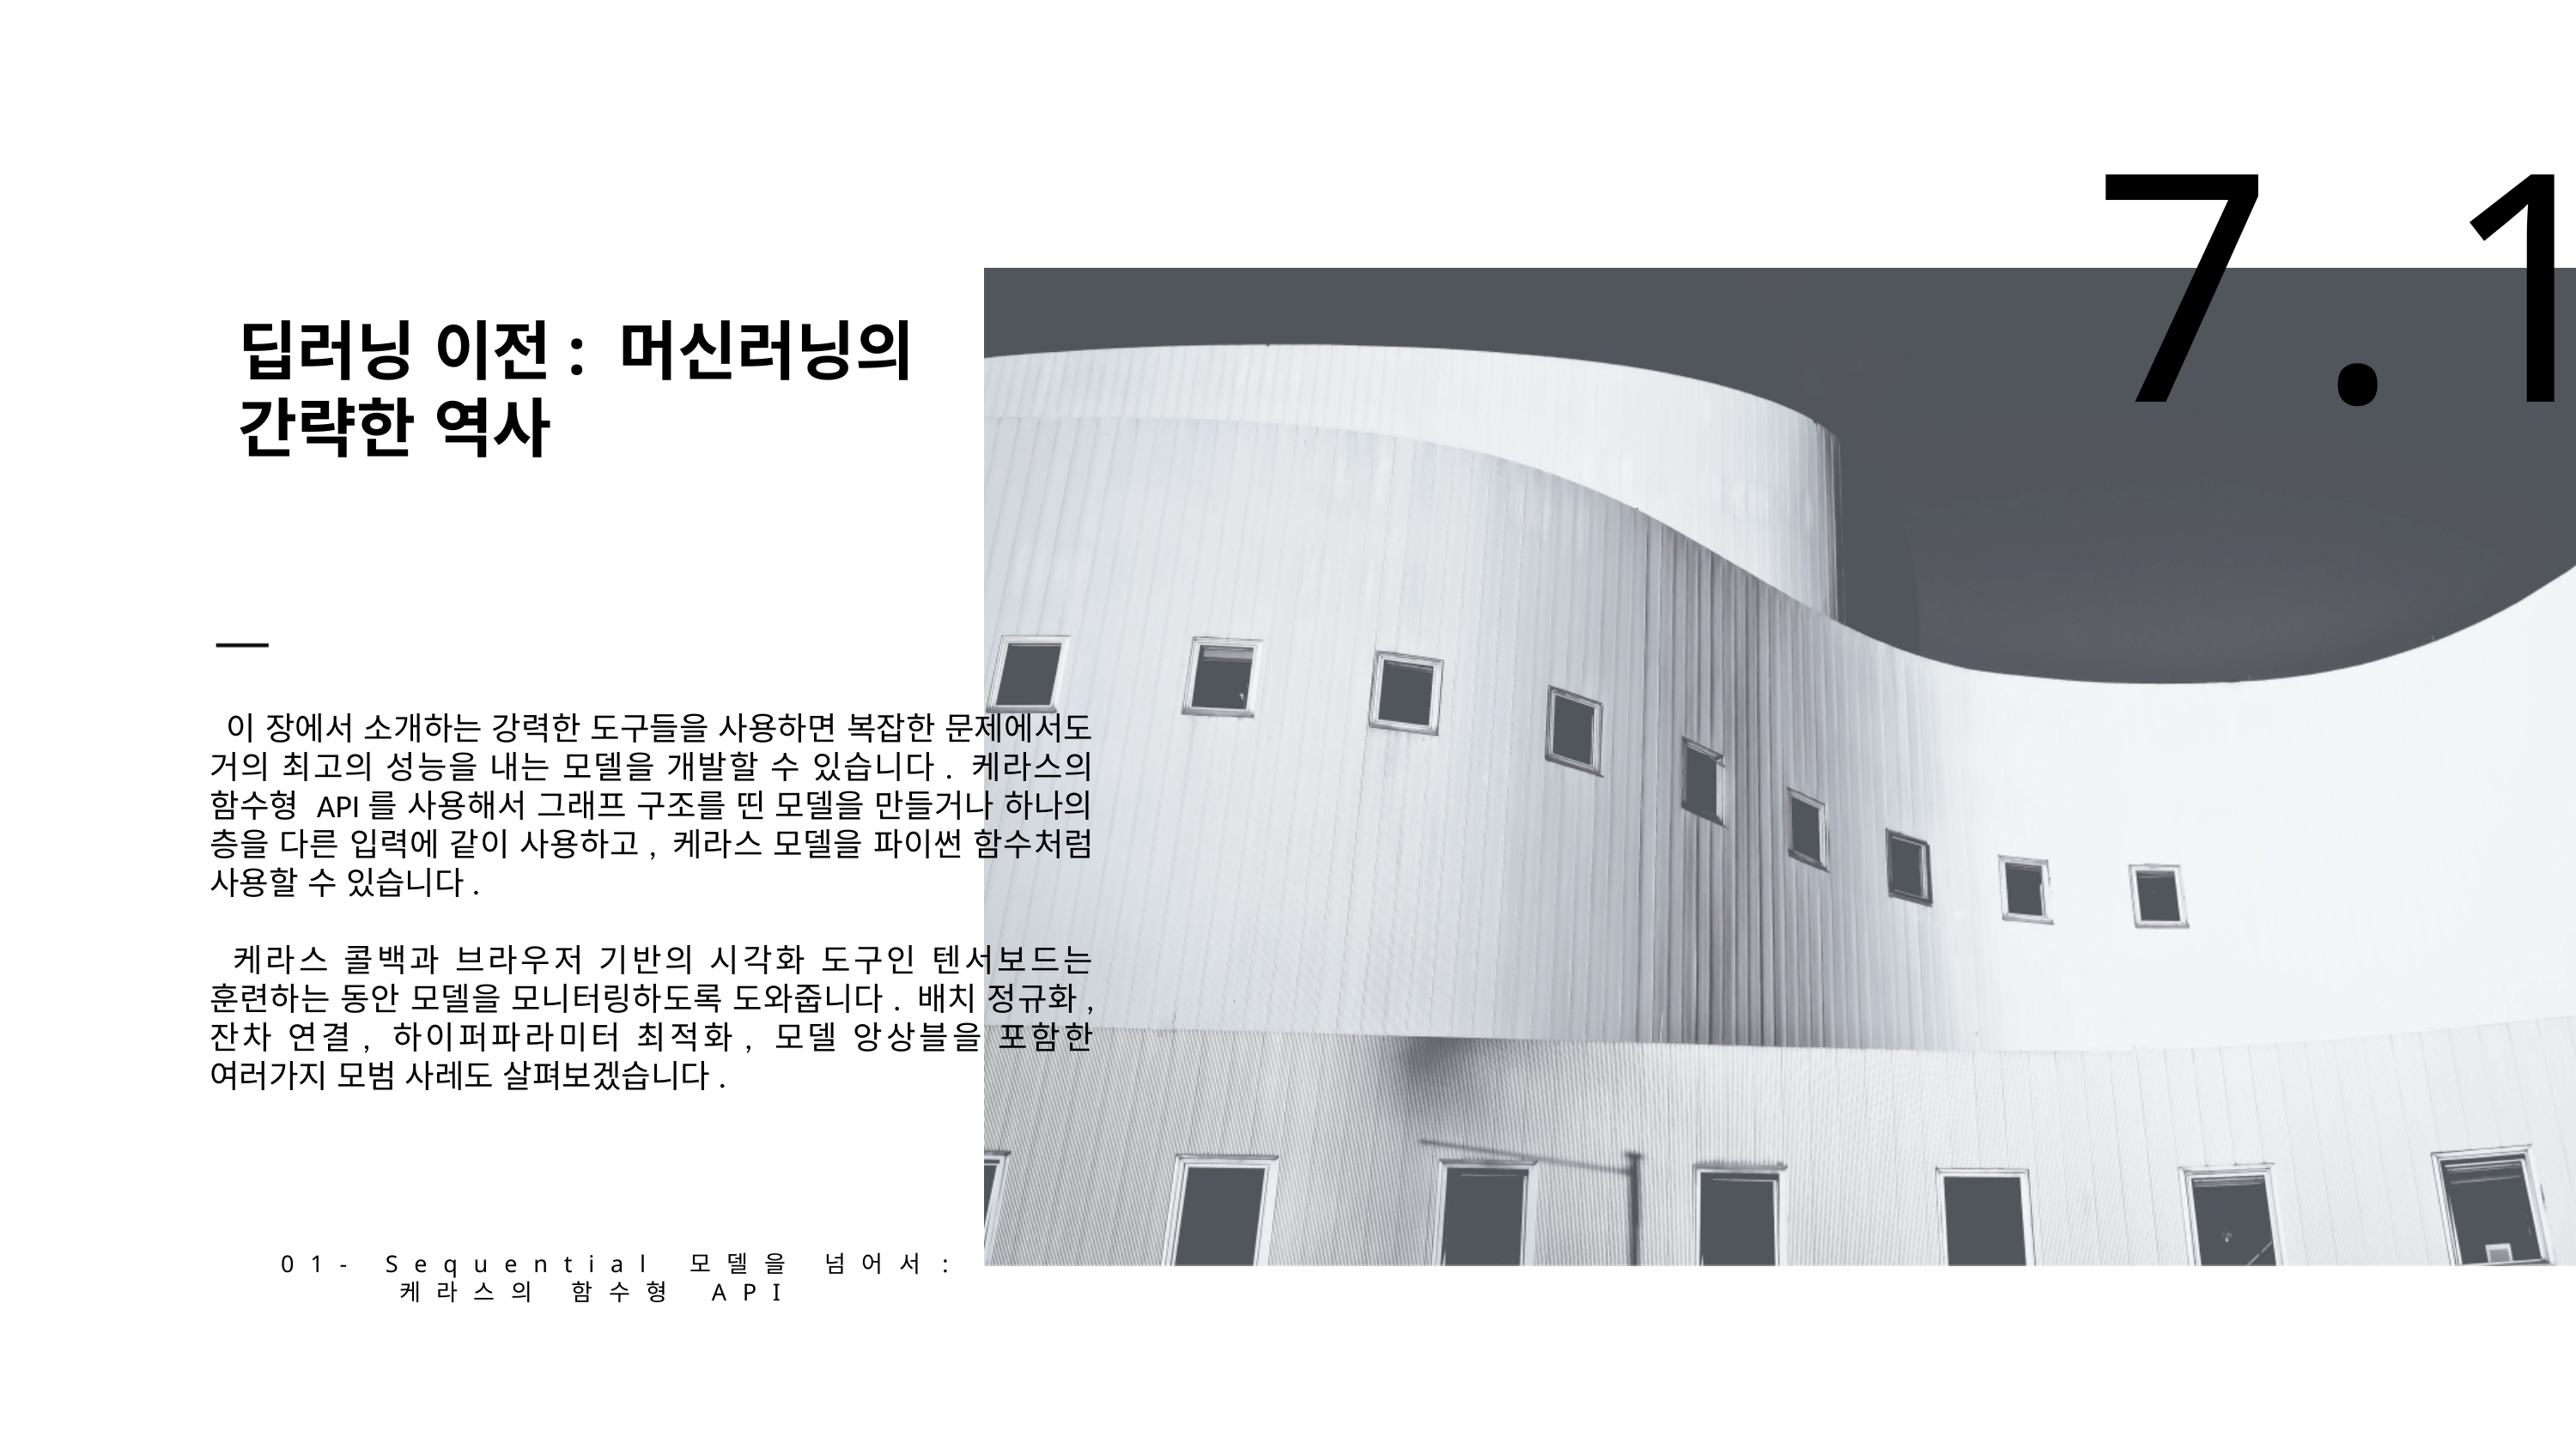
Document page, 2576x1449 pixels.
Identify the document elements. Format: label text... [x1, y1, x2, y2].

text_box 딥러닝 이전: 머신러닝의 간략한 역사 [225, 303, 979, 471]
text_box 이 장에서 소개하는 강력한 도구들을 사용하면 복잡한 문제에서도 거의 최고의 성능을 내는 모델을 개발할 수 있습니다. 케라스의 함수형 API를 사용해서 그래프 구조를 띤 모델을 만들거나 하나의 층을 다른 입력에 같이 사용하고, 케라스 모델을 파이썬 함수처럼 사용할 수 있습니다. 케라스 콜백과 브라우저 기반의 시각화 도구인 텐서보드는 훈련하는 동안 모델을 모니터링하도록 도와줍니다. 배치 정규화, 잔차 연결, 하이퍼파라미터 최적화, 모델 앙상블을 포함한 여러가지 모범 사레도 살펴보겠습니다. [197, 701, 979, 1101]
text_box 01- Sequential 모델을 넘어서: 케라스의 함수형 API [268, 1243, 1179, 1312]
text_box 7.1 [2066, 76, 2576, 265]
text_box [984, 268, 2576, 1266]
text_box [216, 638, 269, 652]
